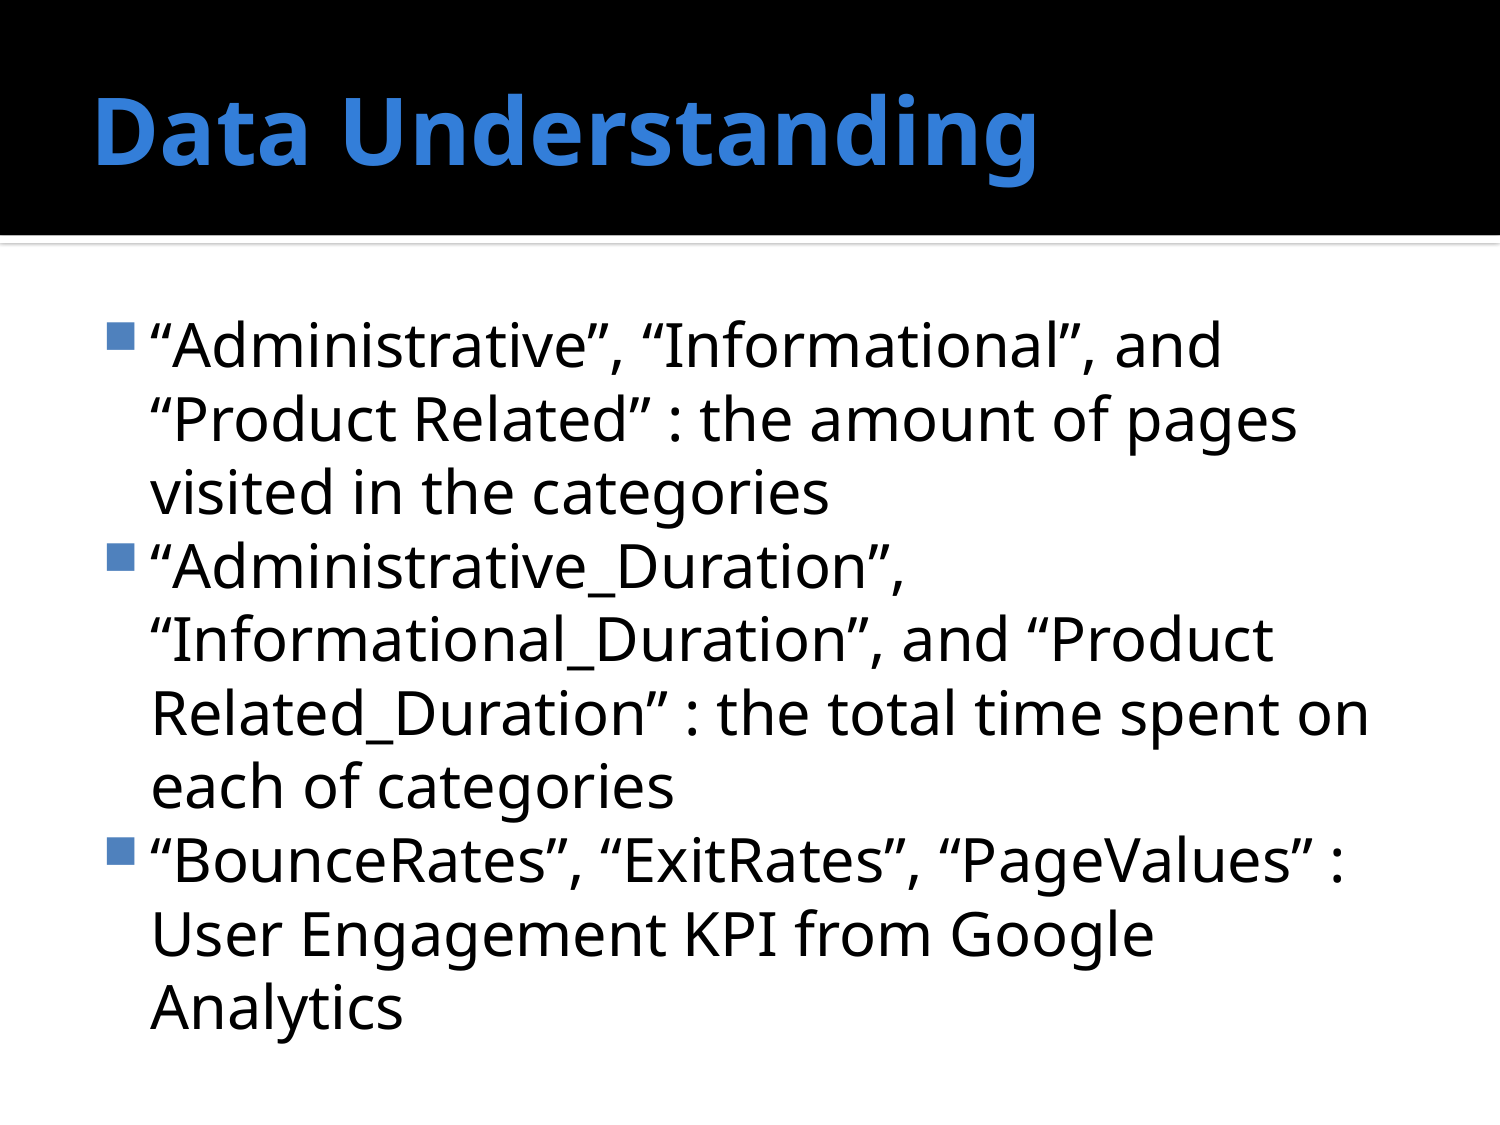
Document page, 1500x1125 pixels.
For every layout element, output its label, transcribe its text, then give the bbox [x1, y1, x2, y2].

title Data Understanding [75, 25, 1425, 231]
list “Administrative”, “Informational”, and “Product Related” : the amount of pages visited in the categories “Administrative_Duration”, “Informational_Duration”, and “Product Related_Duration” : the total time spent on each of categories “BounceRates”, “ExitRates”, “PageValues” : User Engagement KPI from Google Analytics [75, 291, 1425, 1050]
